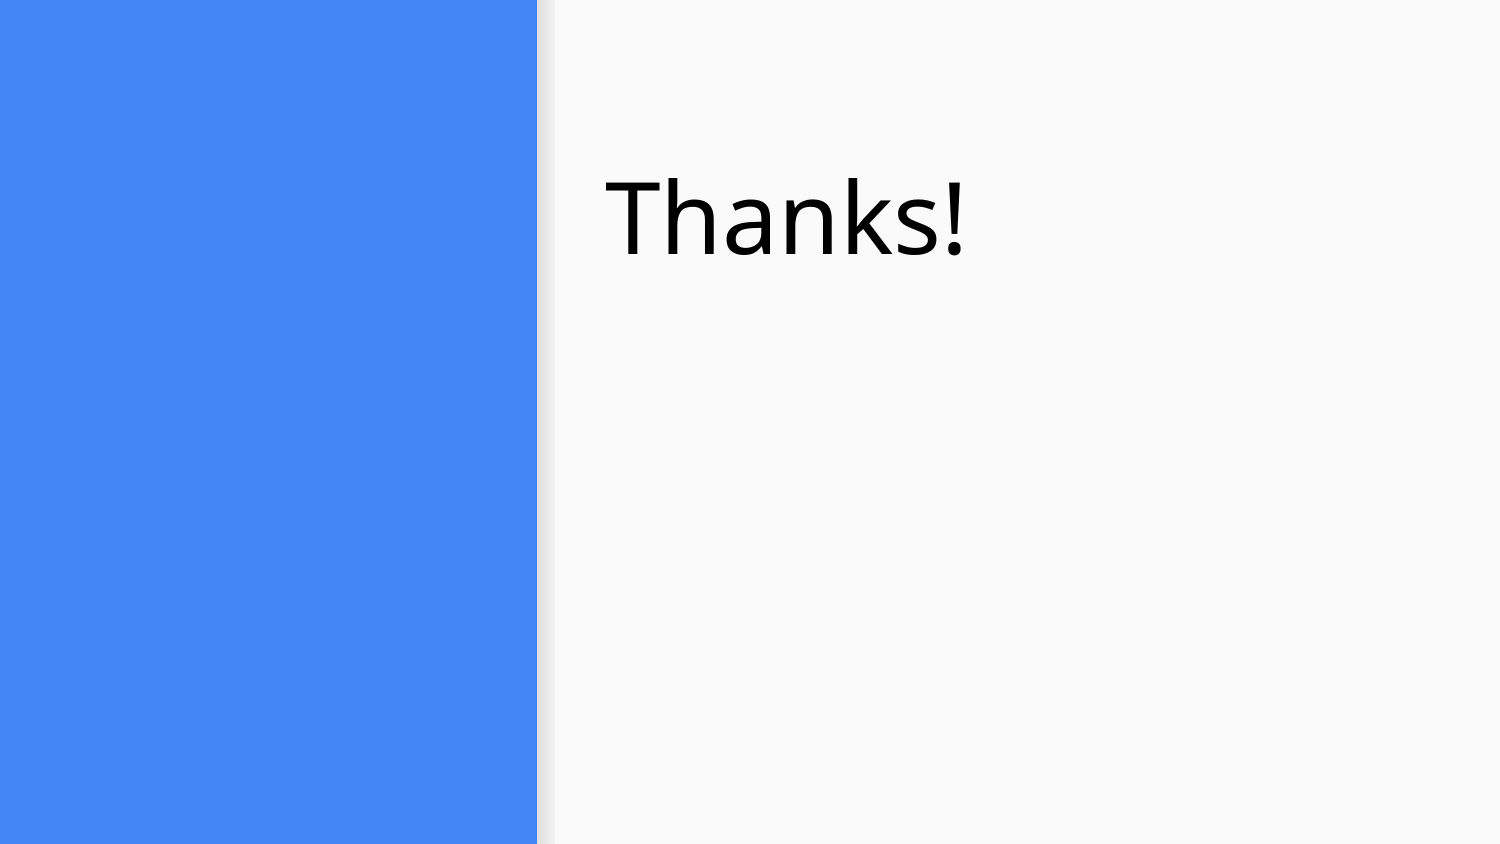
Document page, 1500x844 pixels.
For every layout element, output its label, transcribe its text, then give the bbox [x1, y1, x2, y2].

title Thanks! [590, 133, 1051, 290]
